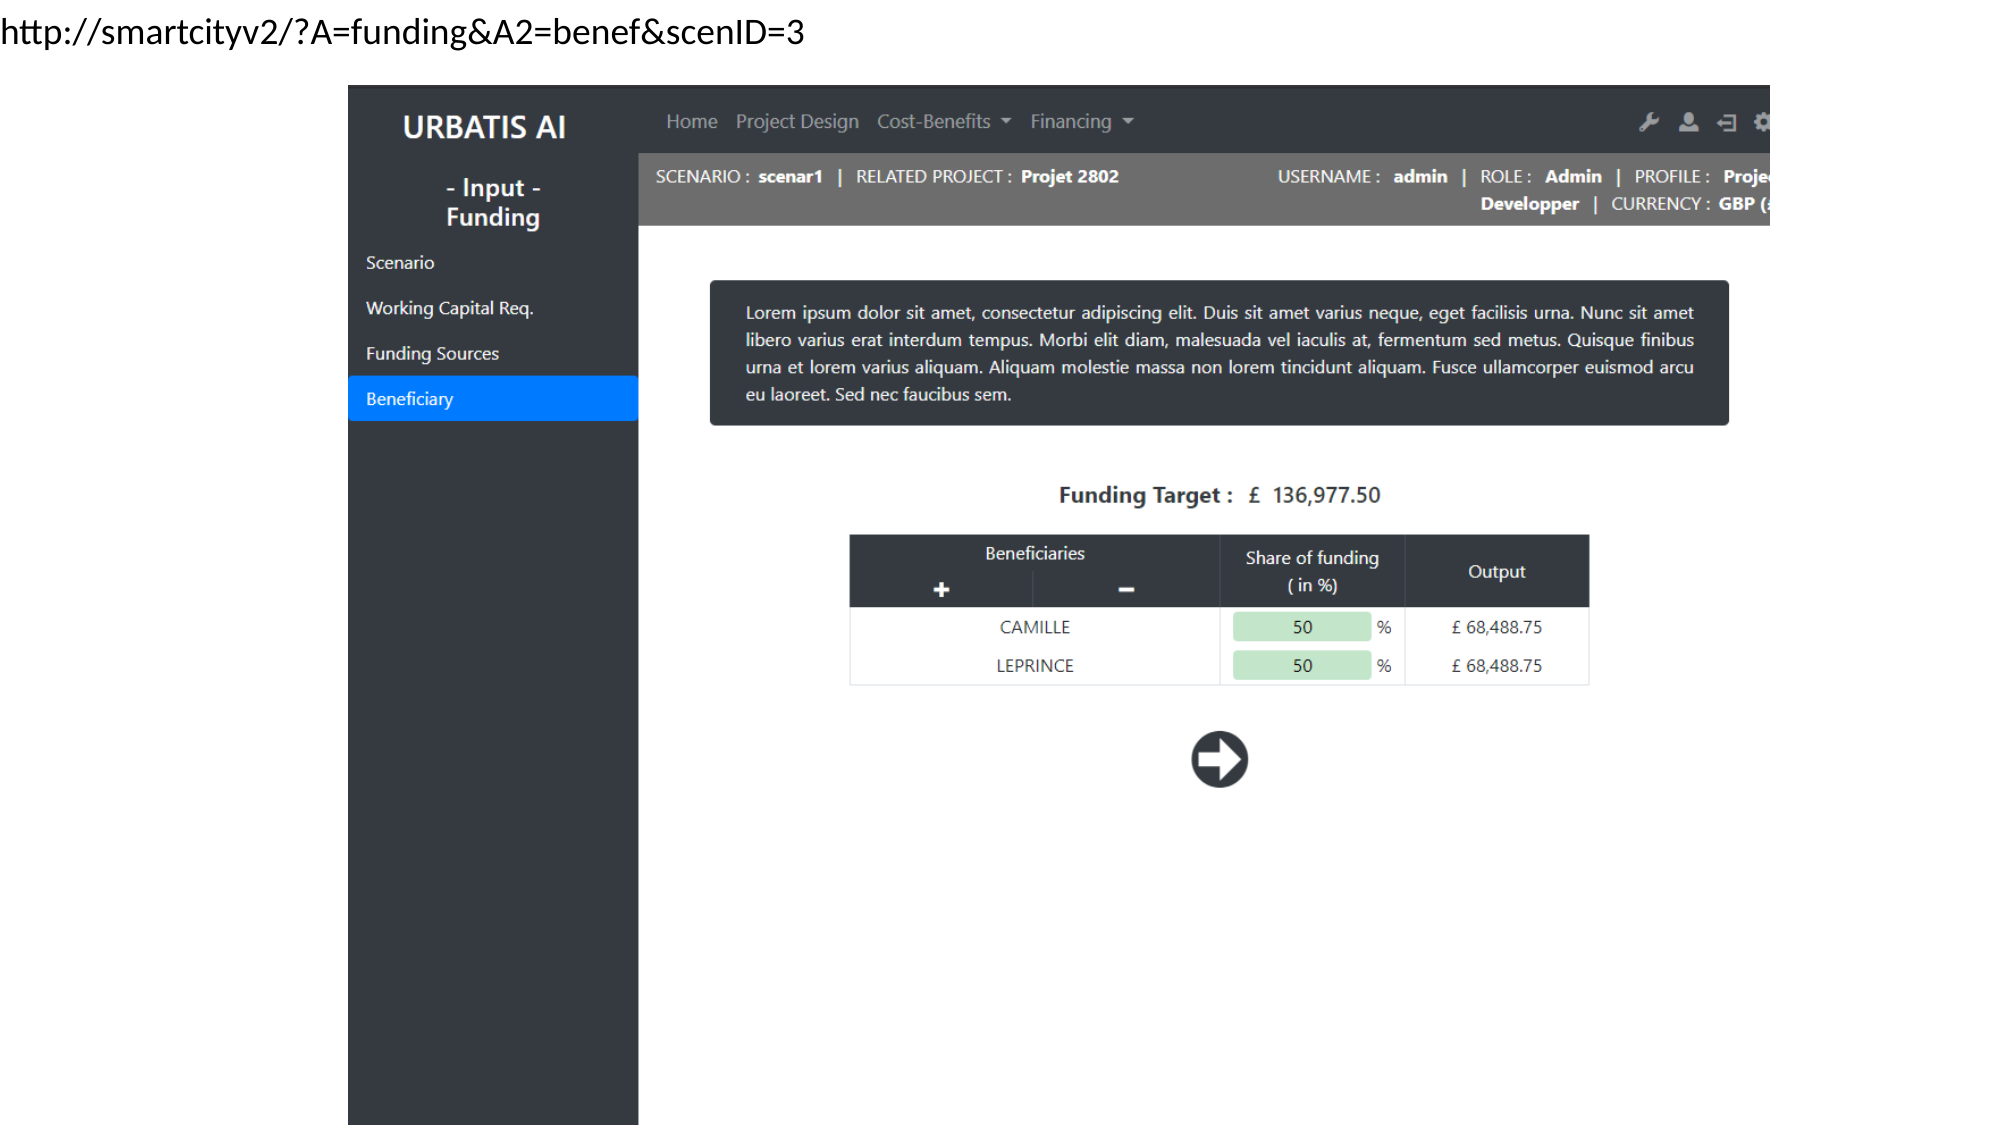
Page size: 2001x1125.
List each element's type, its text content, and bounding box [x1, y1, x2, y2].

picture [348, 85, 1770, 1125]
text_box http://smartcityv2/?A=funding&A2=benef&scenID=3 [0, 0, 985, 60]
